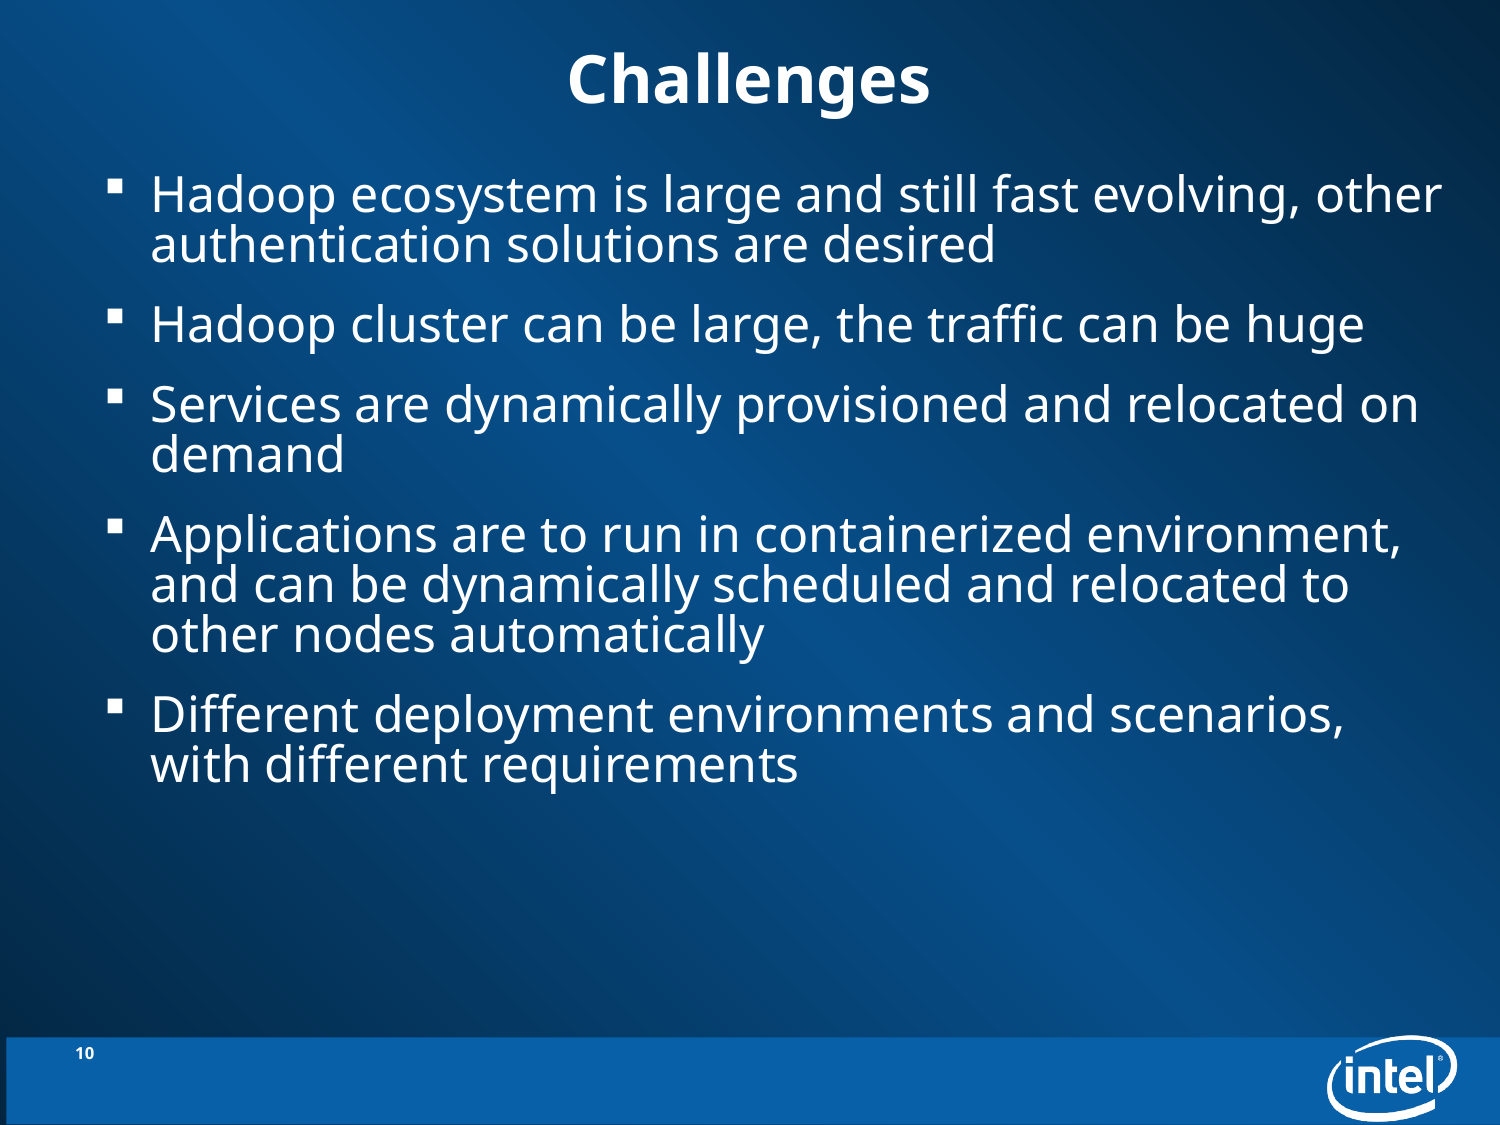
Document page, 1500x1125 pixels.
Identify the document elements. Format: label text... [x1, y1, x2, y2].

picture [1325, 1034, 1459, 1124]
title Challenges [73, 36, 1426, 143]
list Hadoop ecosystem is large and still fast evolving, other authentication solutions are desired Hadoop cluster can be large, the traffic can be huge Services are dynamically provisioned and relocated on demand Applications are to run in containerized environment, and can be dynamically scheduled and relocated to other nodes automatically Different deployment environments and scenarios, with different requirements [103, 172, 1456, 923]
slide_number 10 [75, 1042, 125, 1093]
